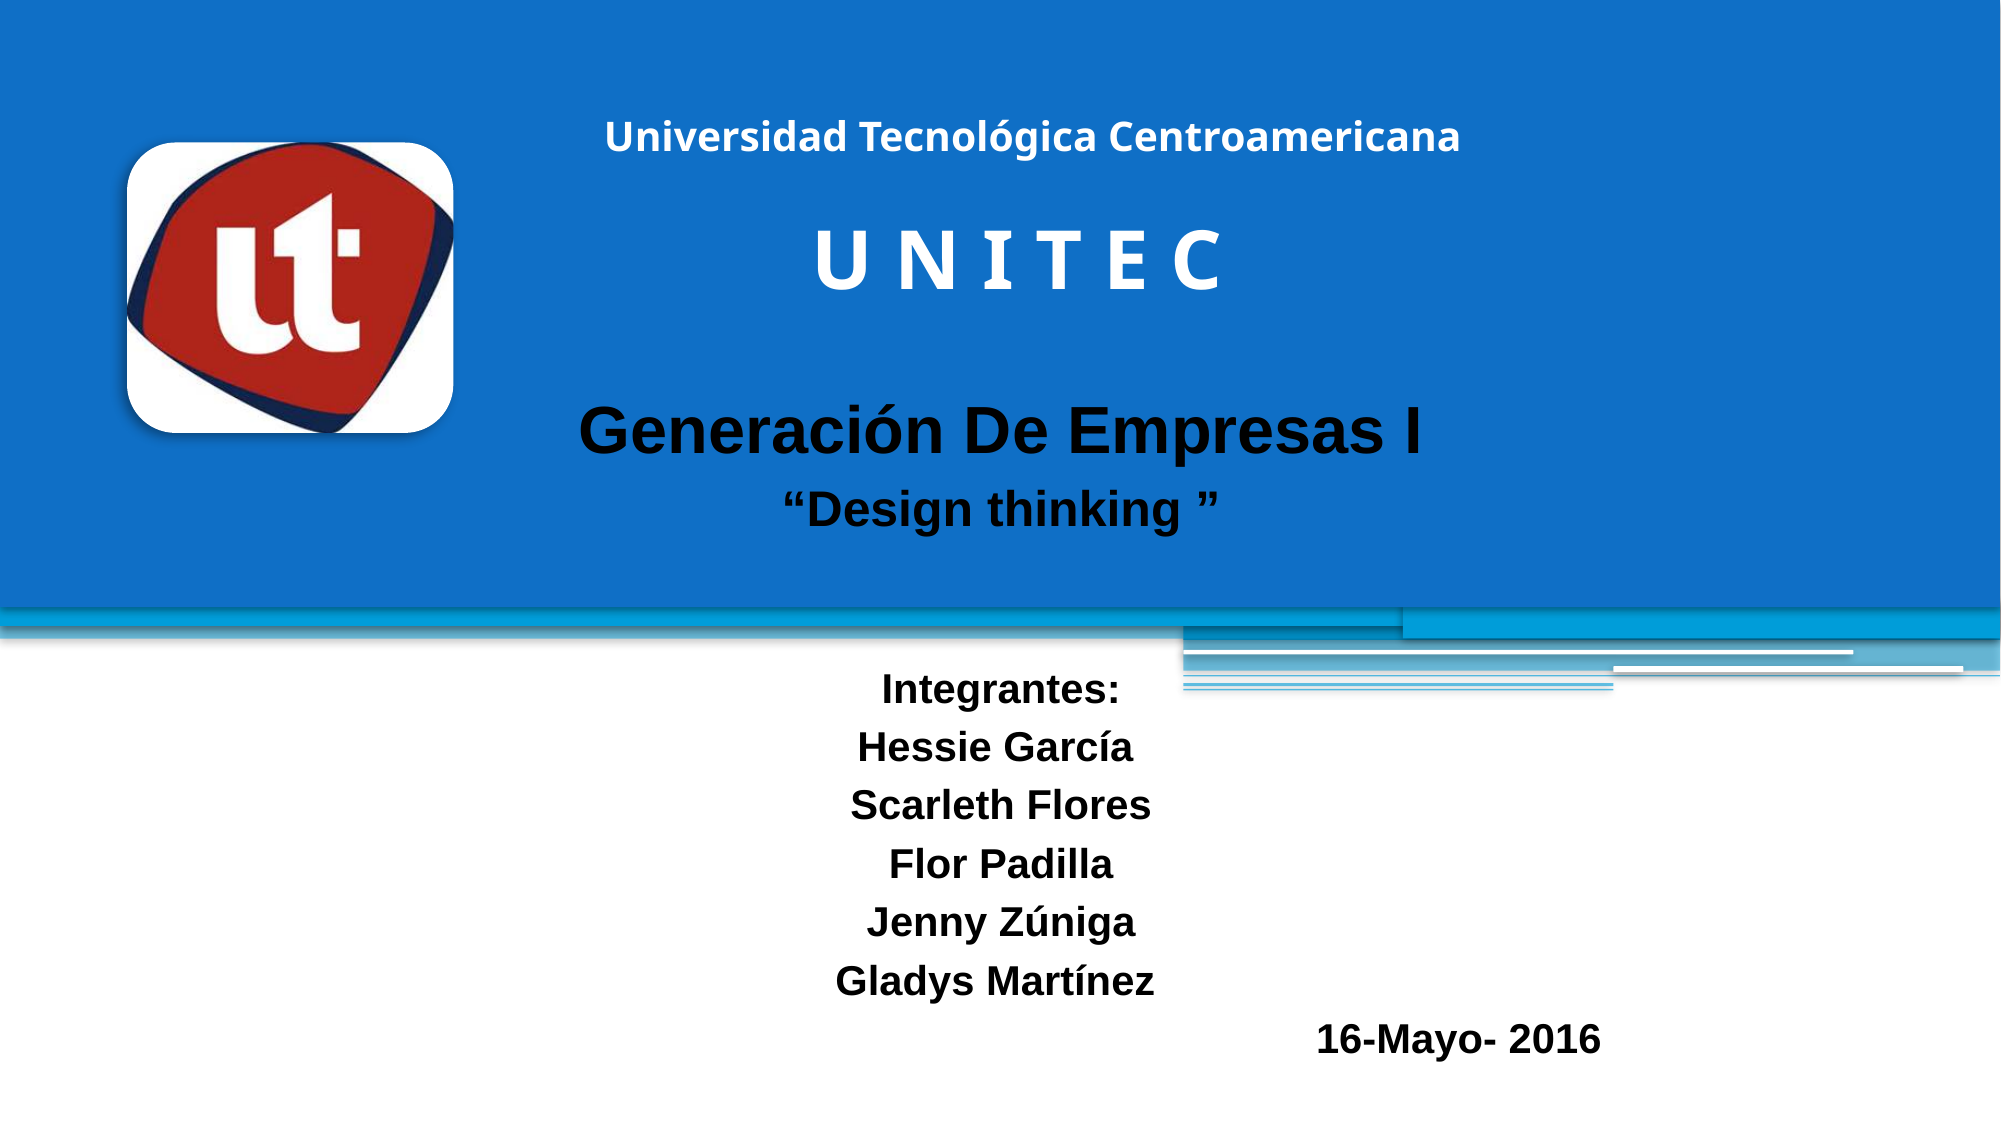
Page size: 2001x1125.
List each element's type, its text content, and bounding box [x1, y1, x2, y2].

picture [126, 142, 454, 434]
text_box Generación De Empresas I “Design thinking ” Integrantes: Hessie García Scarleth Flores Flor Padilla Jenny Zúniga Gladys Martínez 16-Mayo- 2016 [366, 379, 1617, 977]
text_box Universidad Tecnológica Centroamericana U N I T E C [567, 100, 1509, 314]
